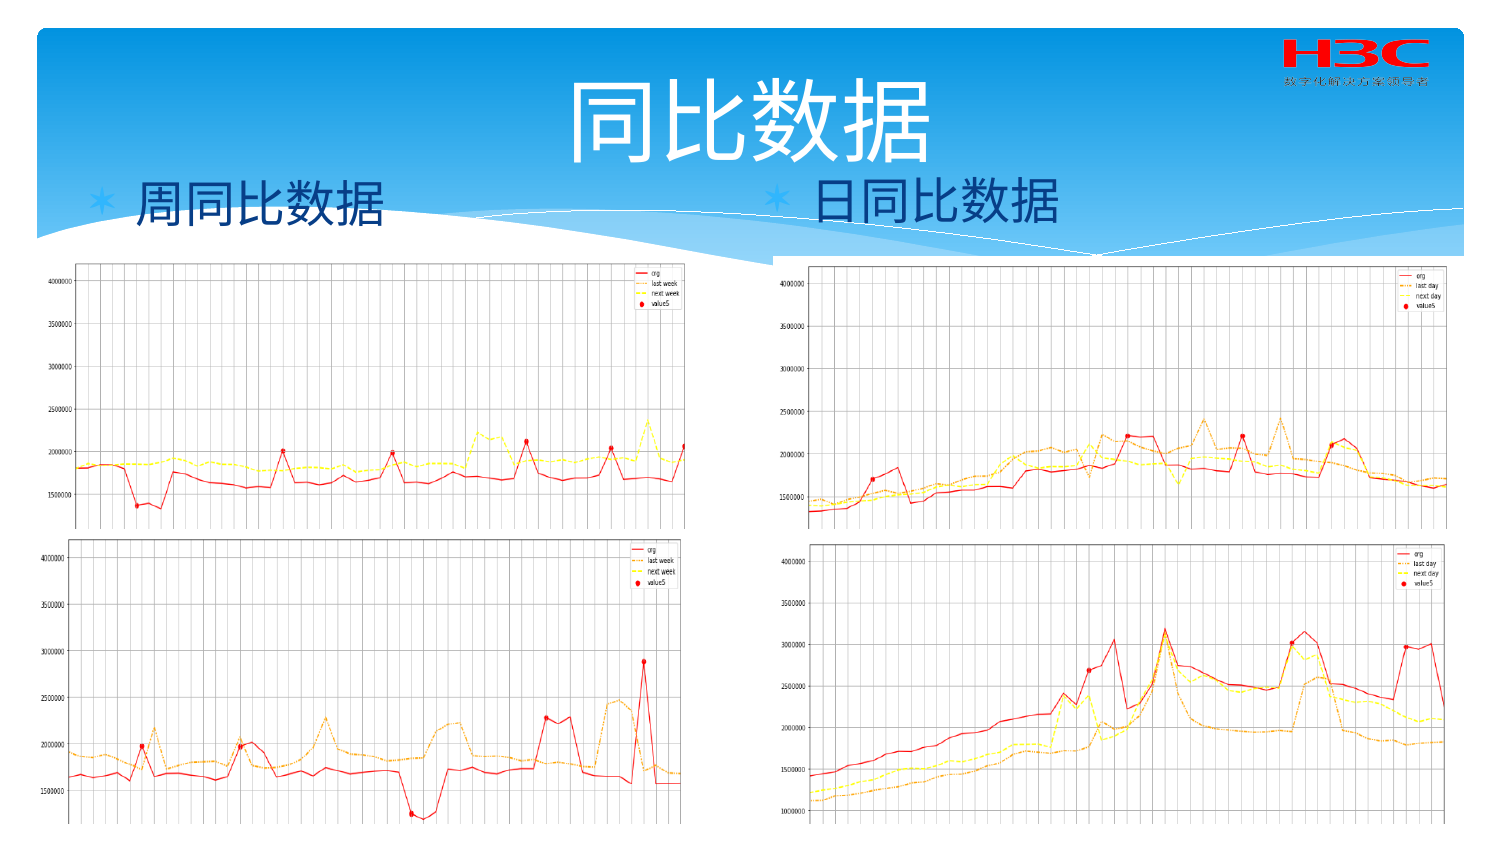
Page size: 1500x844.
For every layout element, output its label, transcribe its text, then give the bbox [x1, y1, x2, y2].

picture [1245, 23, 1466, 102]
picture [29, 256, 703, 824]
text_box 日同比数据 [749, 161, 1437, 254]
title 同比数据 [75, 41, 1425, 164]
picture [773, 537, 1454, 824]
picture [773, 256, 1466, 529]
list 周同比数据 [75, 164, 762, 257]
